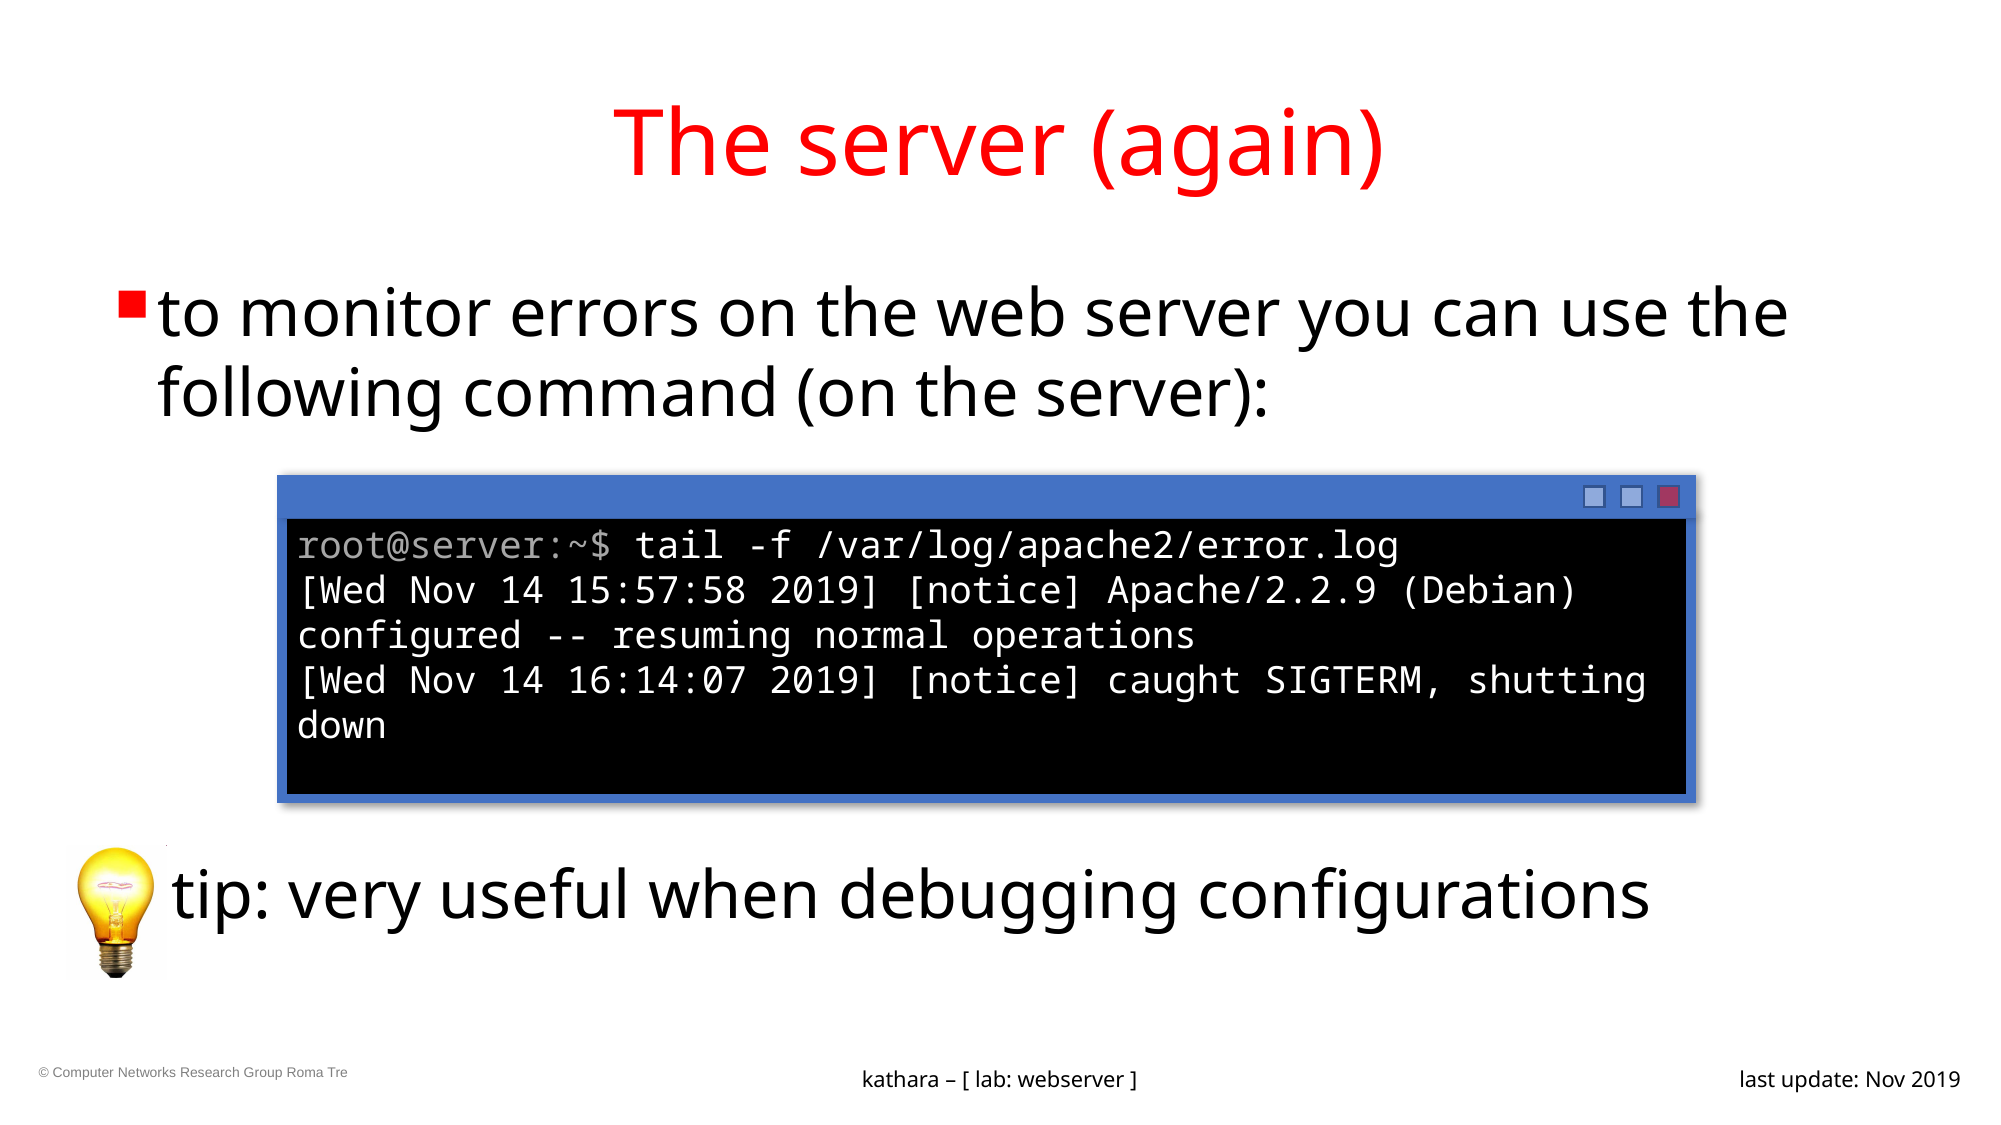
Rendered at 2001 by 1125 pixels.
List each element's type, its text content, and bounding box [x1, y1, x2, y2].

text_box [281, 479, 1692, 799]
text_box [1583, 486, 1680, 508]
footer kathara – [ lab: webserver ] [511, 1058, 1489, 1114]
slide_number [1519, 1058, 1977, 1114]
list to monitor errors on the web server you can use the following command (on the server): tip: very useful when debugging configurations [99, 262, 1900, 1005]
picture [66, 845, 168, 980]
title The server (again) [99, 45, 1900, 233]
